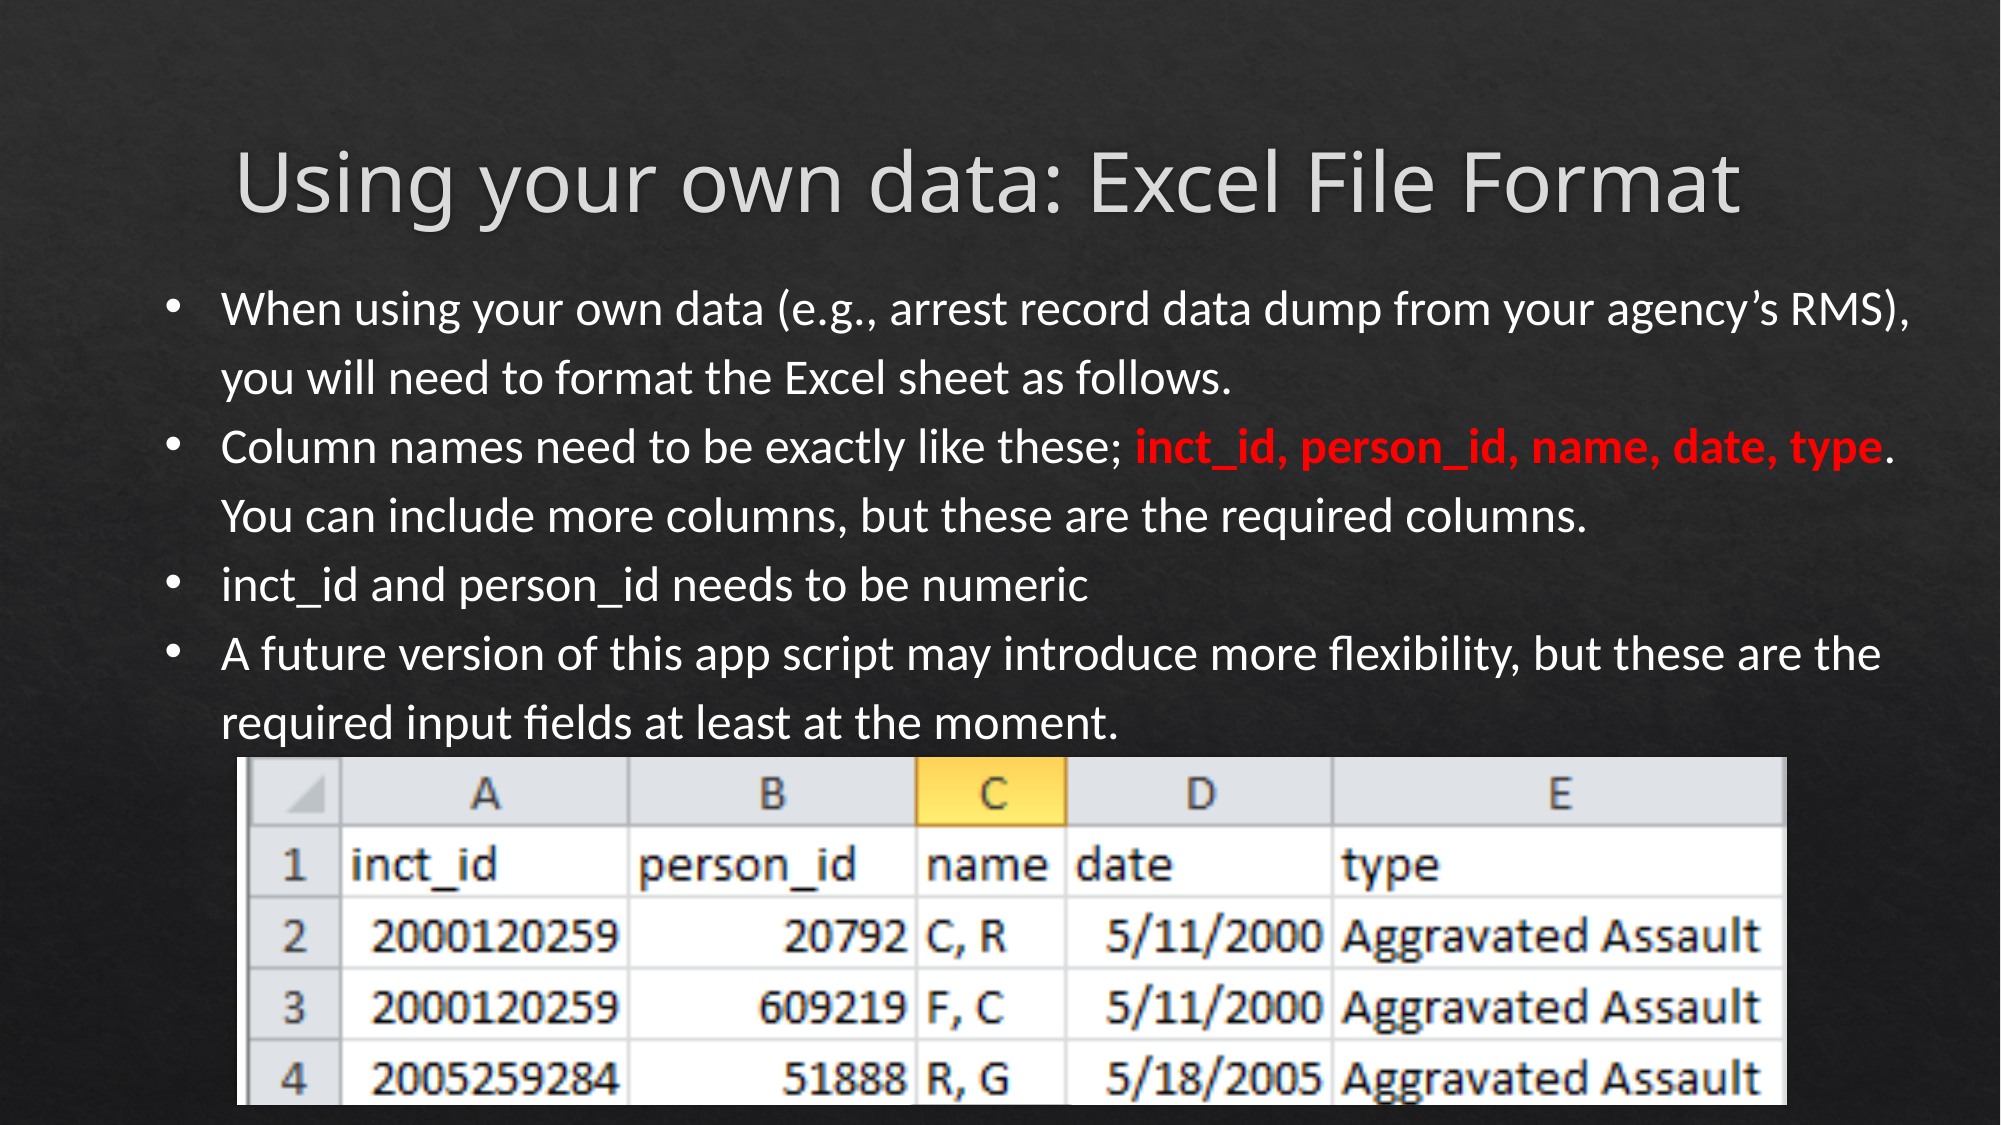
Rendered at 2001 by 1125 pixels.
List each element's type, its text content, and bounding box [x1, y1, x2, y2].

text_box When using your own data (e.g., arrest record data dump from your agency’s RMS), you will need to format the Excel sheet as follows. Column names need to be exactly like these; inct_id, person_id, name, date, type. You can include more columns, but these are the required columns. inct_id and person_id needs to be numeric A future version of this app script may introduce more flexibility, but these are the required input fields at least at the moment. [149, 259, 1981, 757]
title Using your own data: Excel File Format [149, 99, 1849, 259]
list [236, 757, 1788, 1105]
